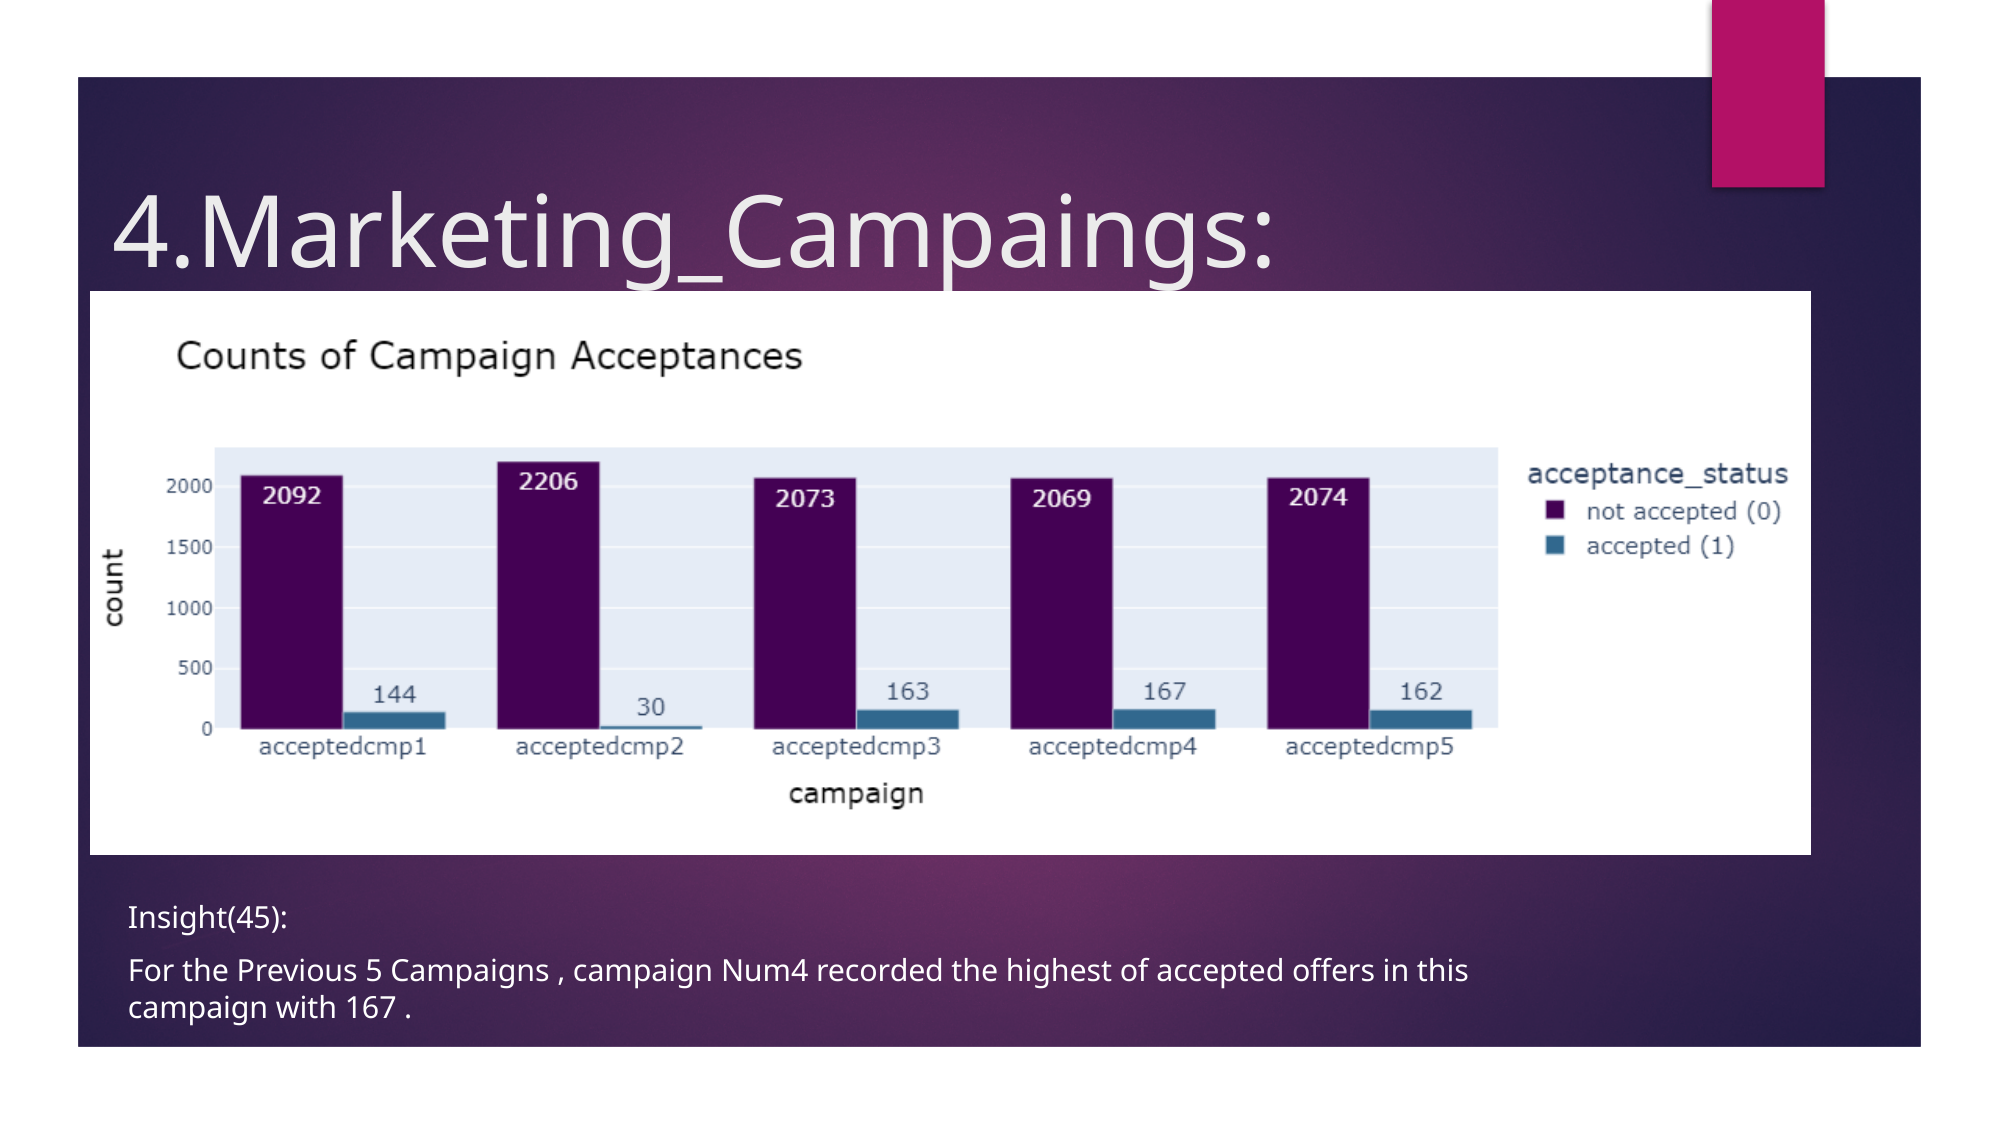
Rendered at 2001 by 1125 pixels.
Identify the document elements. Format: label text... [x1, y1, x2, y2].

picture [89, 291, 1811, 855]
subtitle Insight(45): For the Previous 5 Campaigns , campaign Num4 recorded the highest of accepted offers in this campaign with 167 . [112, 890, 1561, 1033]
title 4.Marketing_Campaings: [97, 92, 1546, 289]
